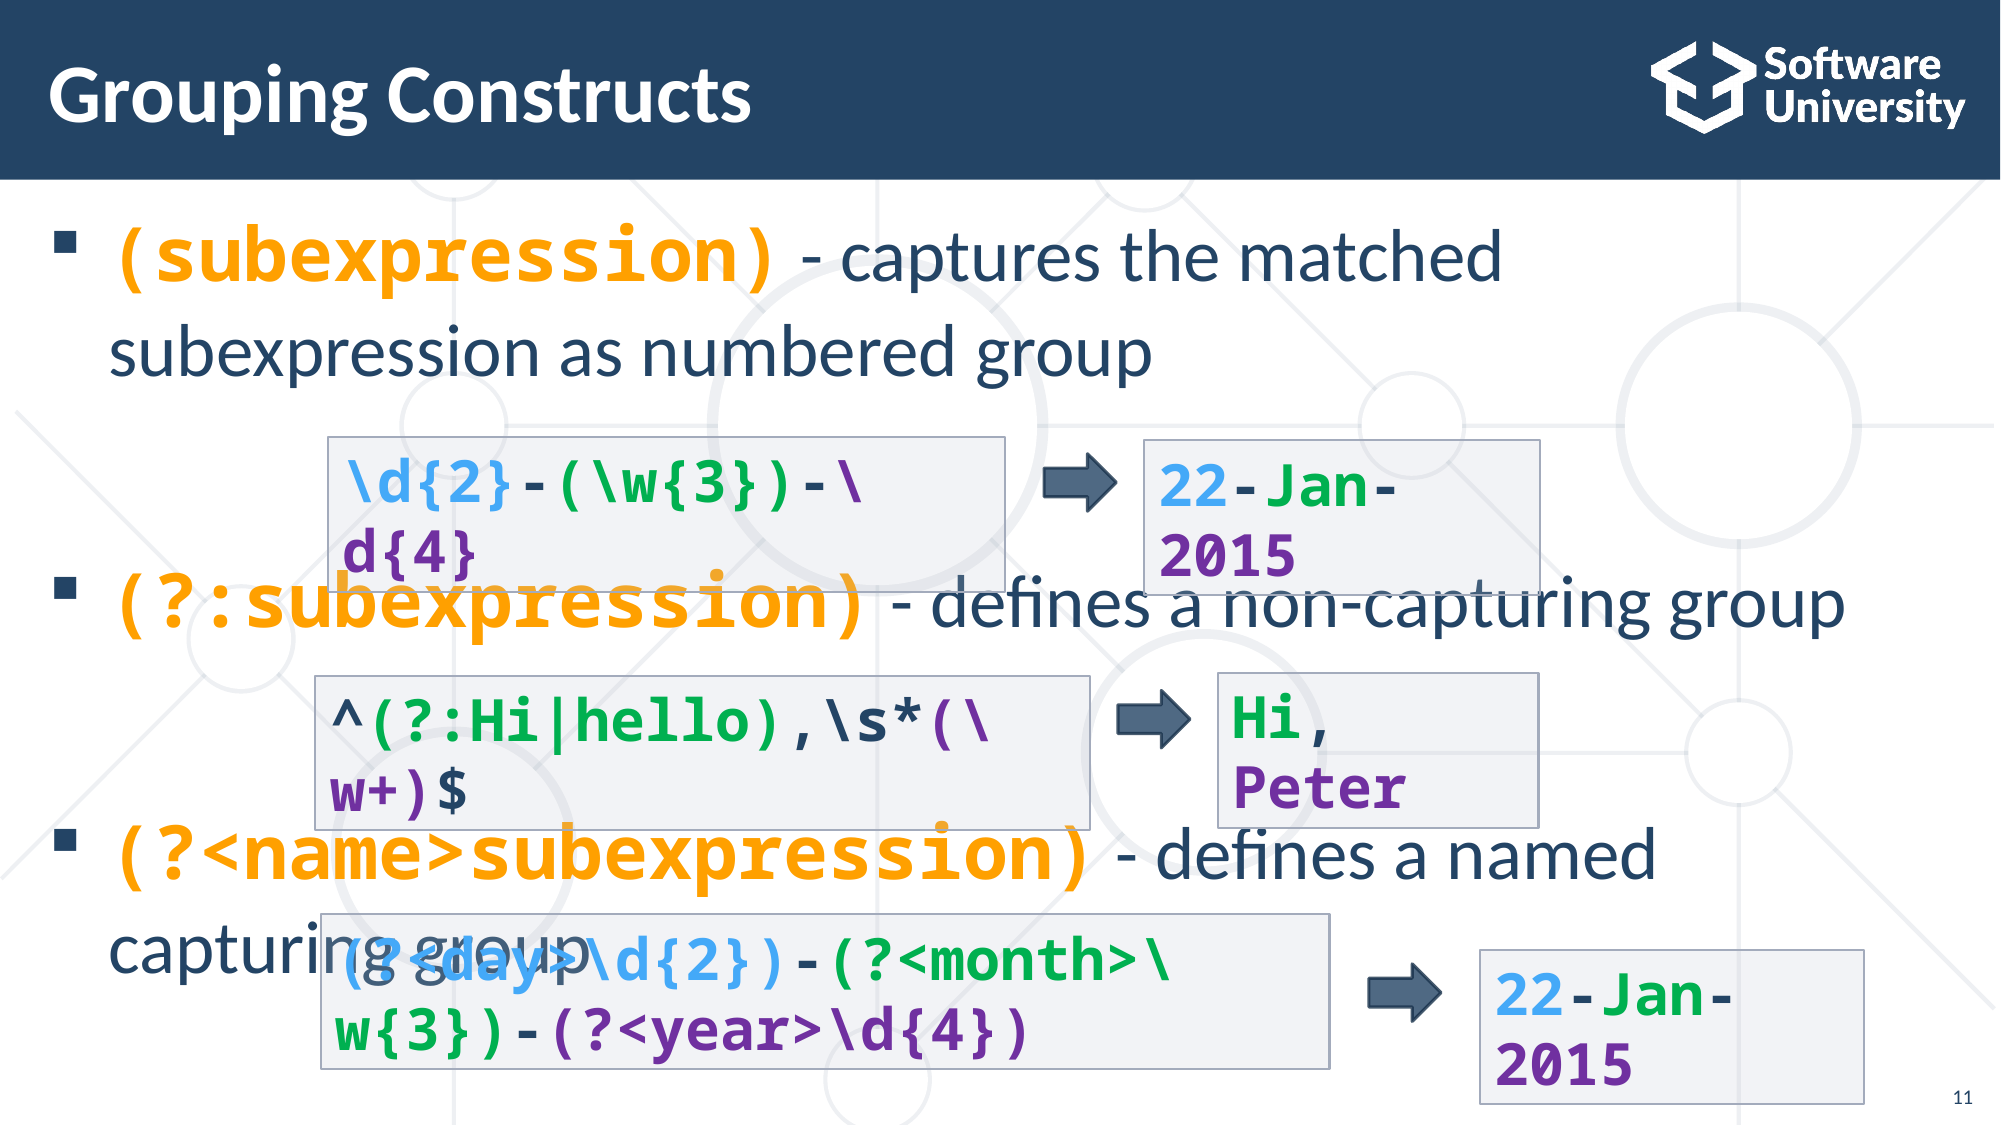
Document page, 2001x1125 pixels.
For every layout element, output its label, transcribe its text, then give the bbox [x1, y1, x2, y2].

picture [1651, 41, 1966, 134]
text_box [1366, 961, 1444, 1024]
text_box 22-Jan-2015 [1144, 440, 1541, 595]
text_box [1042, 451, 1119, 514]
text_box [1115, 688, 1193, 750]
text_box Hi, Peter [1217, 673, 1539, 828]
text_box \d{2}-(\w{3})-\d{4} [327, 436, 1005, 592]
text_box ^(?:Hi|hello),\s*(\w+)$ [315, 675, 1091, 831]
slide_number 11 [1927, 1067, 1989, 1117]
text_box 22-Jan-2015 [1480, 949, 1864, 1105]
list (subexpression) - captures the matched subexpression as numbered group (?:subexpression) - defines a non-capturing group (?<name>subexpression) - defines a named capturing group [31, 196, 1970, 1104]
title Grouping Constructs [31, 16, 1625, 162]
text_box (?<day>\d{2})-(?<month>\w{3})-(?<year>\d{4}) [320, 914, 1330, 1069]
